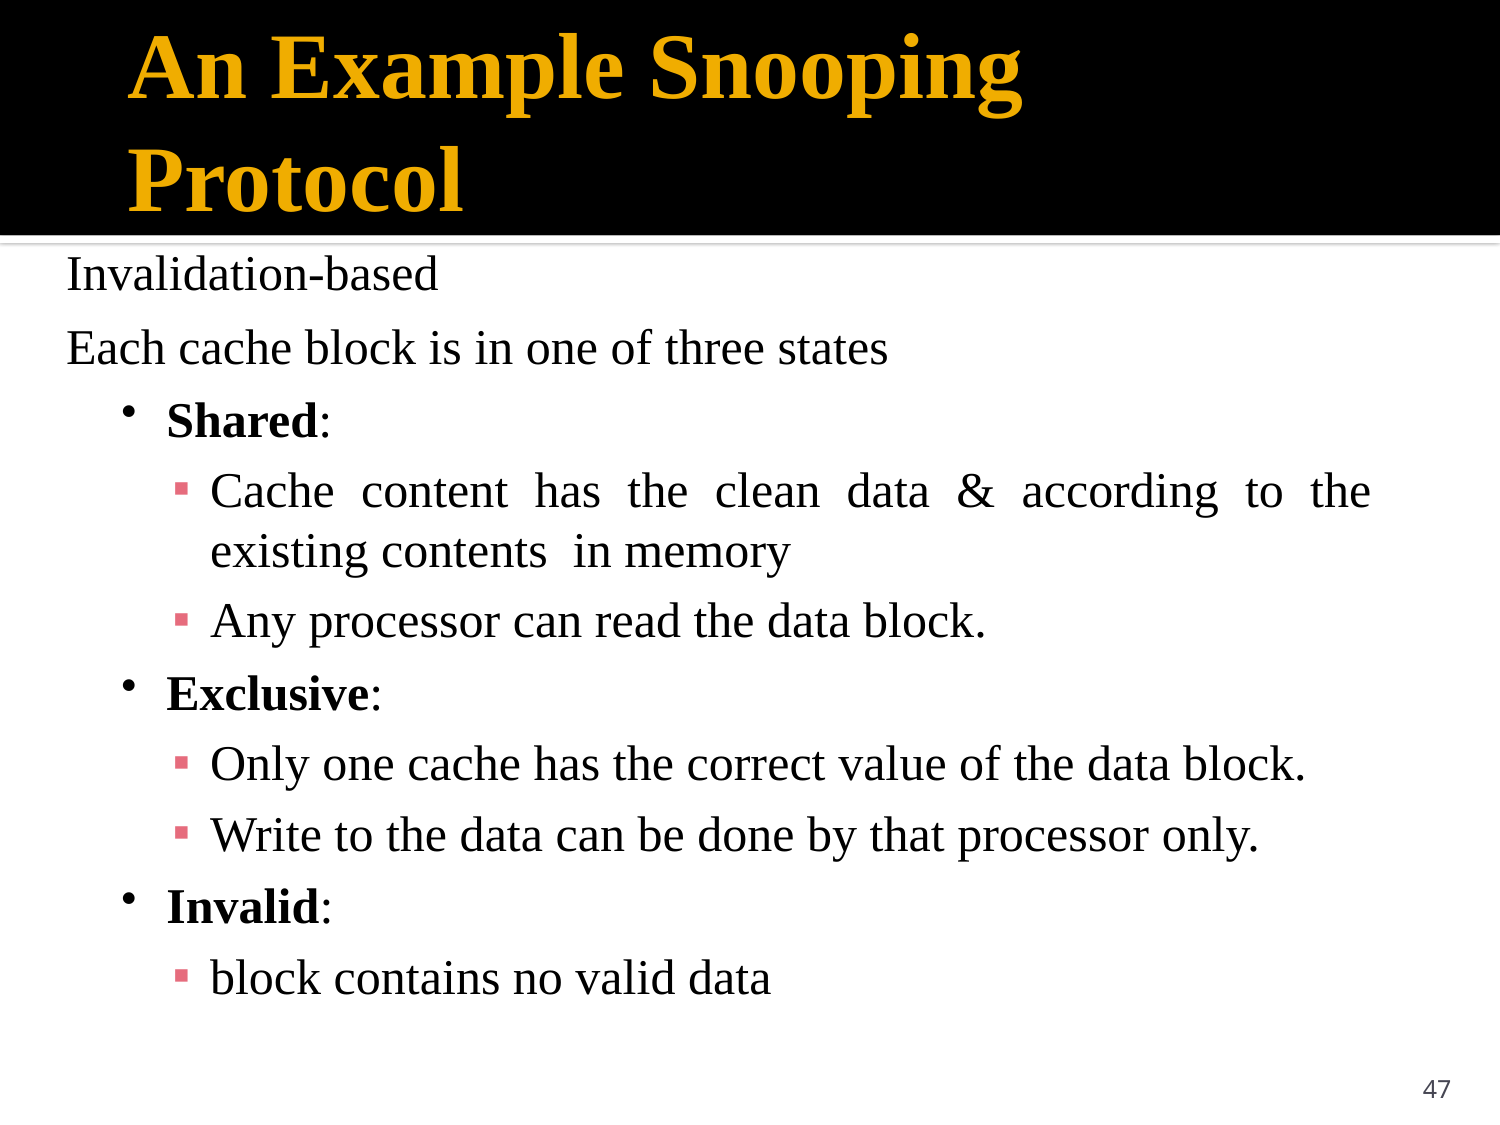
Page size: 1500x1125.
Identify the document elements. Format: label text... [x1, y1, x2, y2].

text_box 47 [1345, 1062, 1467, 1108]
list Invalidation-based Each cache block is in one of three states Shared: Cache content has the clean data & according to the existing contents in memory Any processor can read the data block. Exclusive: Only one cache has the correct value of the data block. Write to the data can be done by that processor only. Invalid: block contains no valid data [37, 224, 1388, 1088]
title An Example Snooping Protocol [112, 70, 1388, 165]
